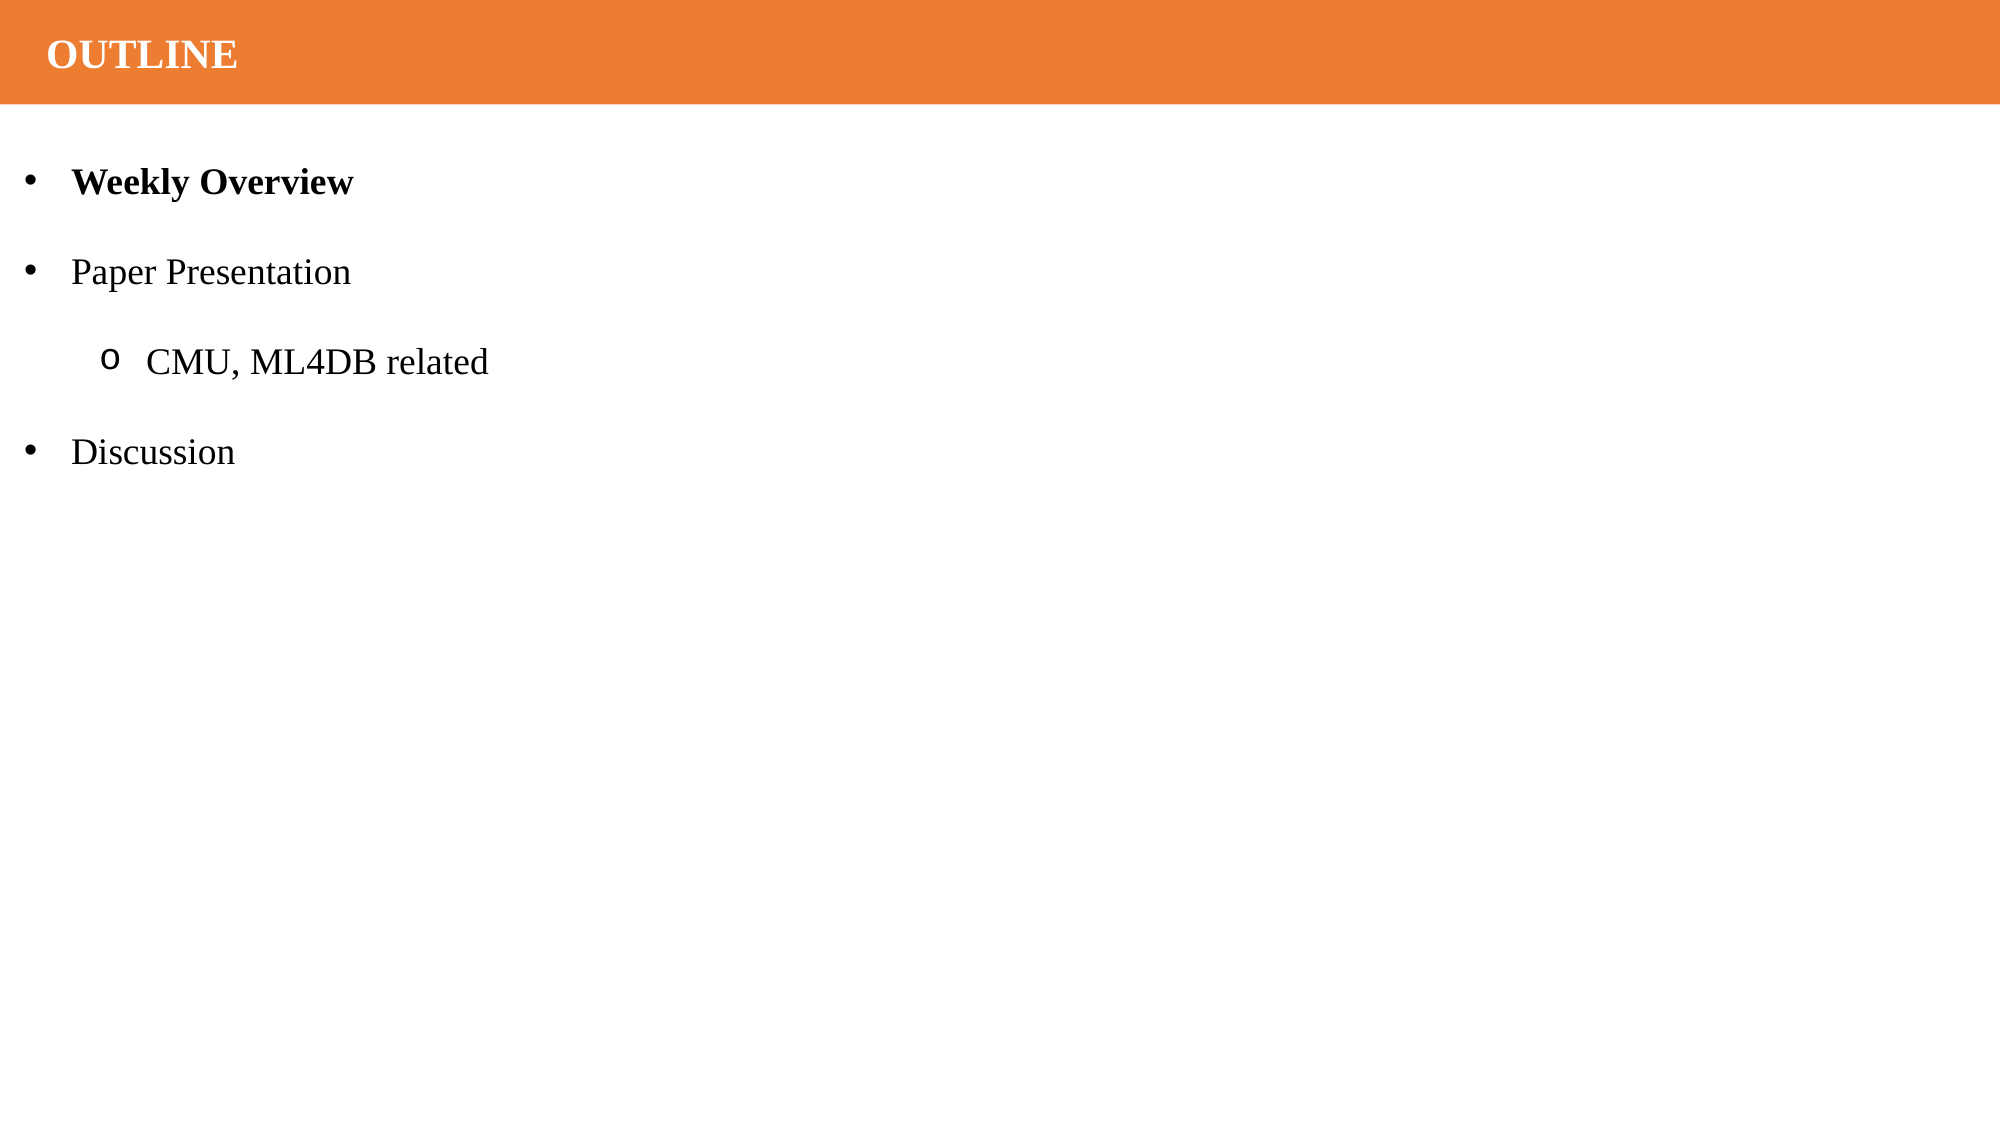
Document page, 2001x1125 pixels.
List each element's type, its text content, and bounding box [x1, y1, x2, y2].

text_box OUTLINE [0, 0, 2000, 105]
text_box Weekly Overview Paper Presentation CMU, ML4DB related Discussion [9, 104, 1991, 532]
